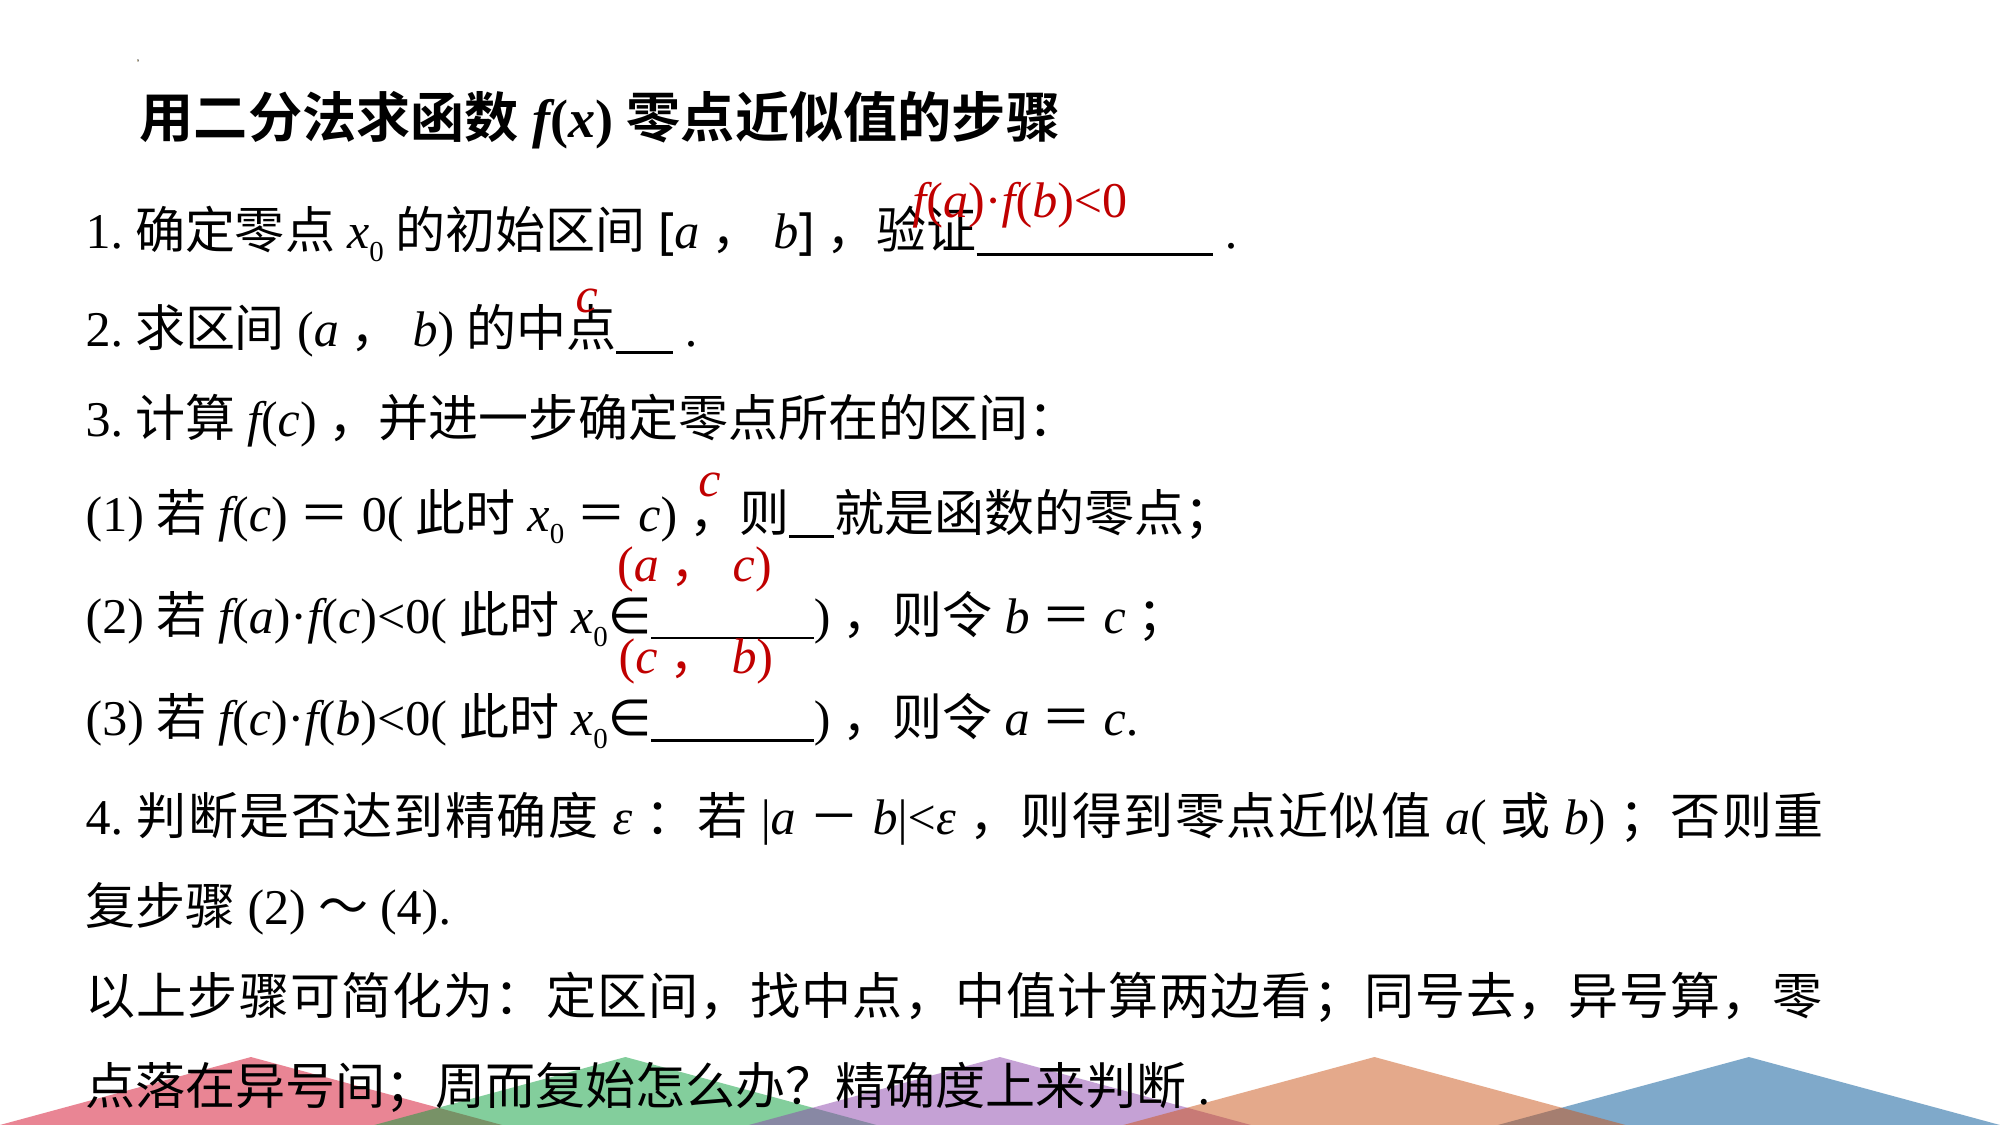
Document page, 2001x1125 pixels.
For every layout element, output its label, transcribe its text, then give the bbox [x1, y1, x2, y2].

text_box (c，b) [603, 616, 789, 692]
text_box 用二分法求函数f(x)零点近似值的步骤 [65, 41, 1935, 159]
text_box [0, 1107, 65, 1125]
text_box [1844, 1082, 2000, 1125]
text_box c [560, 255, 613, 330]
text_box 1.确定零点x0的初始区间[a，b]，验证 . 2.求区间(a，b)的中点 . 3.计算f(c)，并进一步确定零点所在的区间： (1)若f(c)＝0(此时x0＝c)，则 就是函数的零点； (2)若f(a)·f(c)<0(此时x0∈ )，则令b＝c； (3)若f(c)·f(b)<0(此时x0∈ )，则令a＝c. 4.判断是否达到精确度ε：若|a－b|<ε，则得到零点近似值a(或b)；否则重复步骤(2)～(4). 以上步骤可简化为：定区间，找中点，中值计算两边看；同号去，异号算，零点落在异号间；周而复始怎么办？精确度上来判断. [65, 154, 1844, 1125]
text_box f(a)·f(b)<0 [897, 159, 1143, 235]
text_box c [683, 439, 736, 515]
text_box (a，c) [602, 523, 787, 599]
